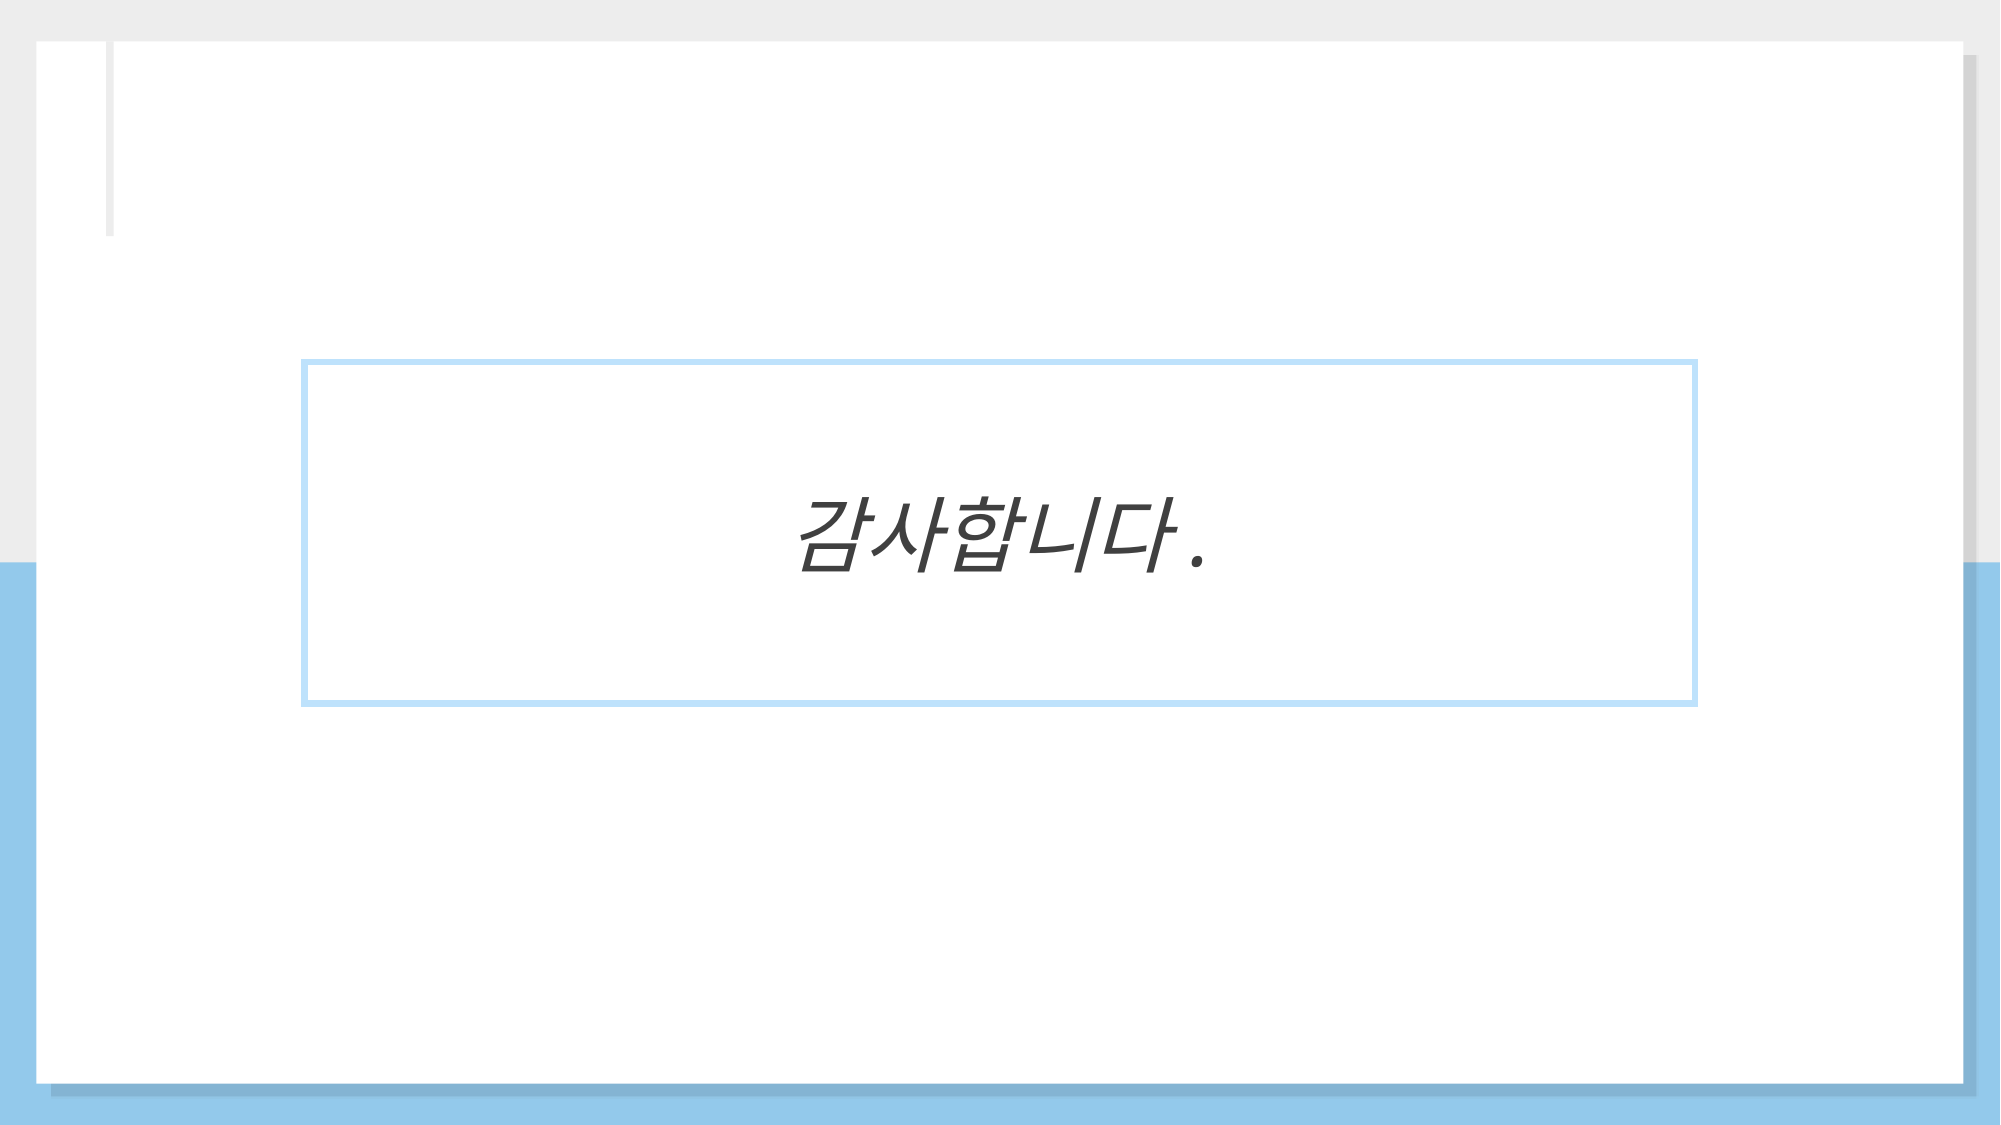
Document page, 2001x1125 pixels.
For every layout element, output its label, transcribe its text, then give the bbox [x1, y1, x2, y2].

text_box 감사합니다. [304, 361, 1696, 704]
